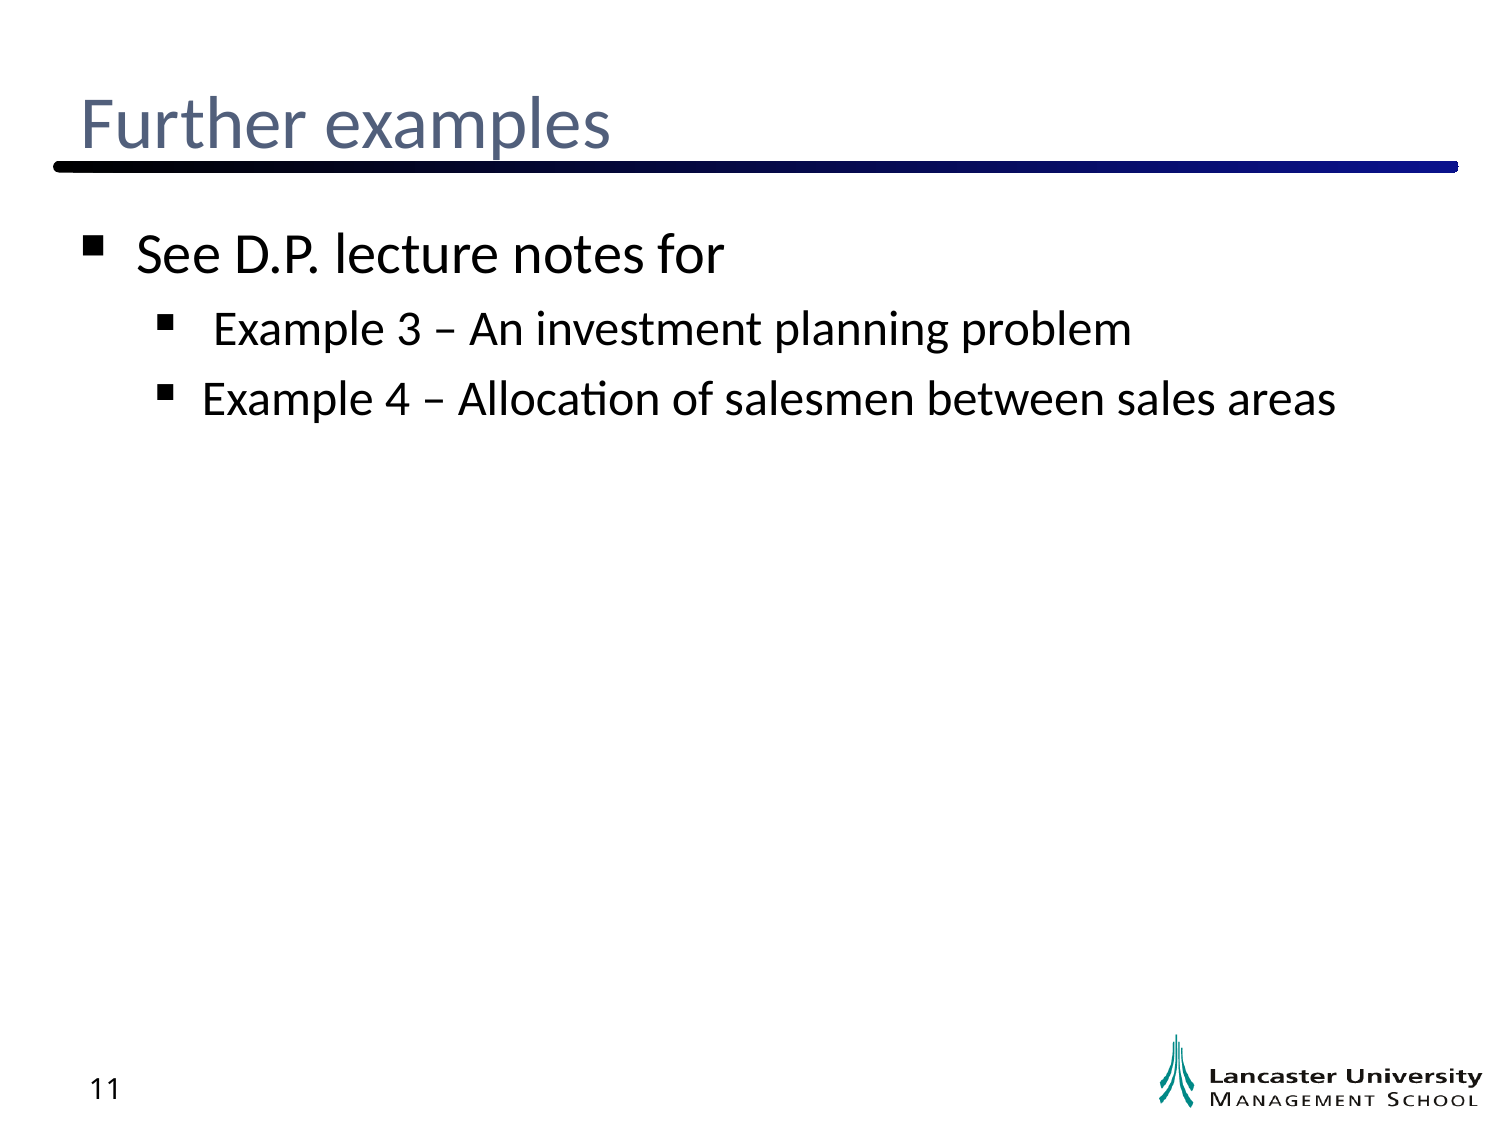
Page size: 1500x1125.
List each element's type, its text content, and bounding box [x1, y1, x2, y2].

picture [1158, 1034, 1483, 1108]
slide_number 11 [52, 1053, 138, 1118]
list See D.P. lecture notes for Example 3 – An investment planning problem Example 4 – Allocation of salesmen between sales areas [64, 207, 1476, 1024]
title Further examples [64, 30, 1462, 172]
